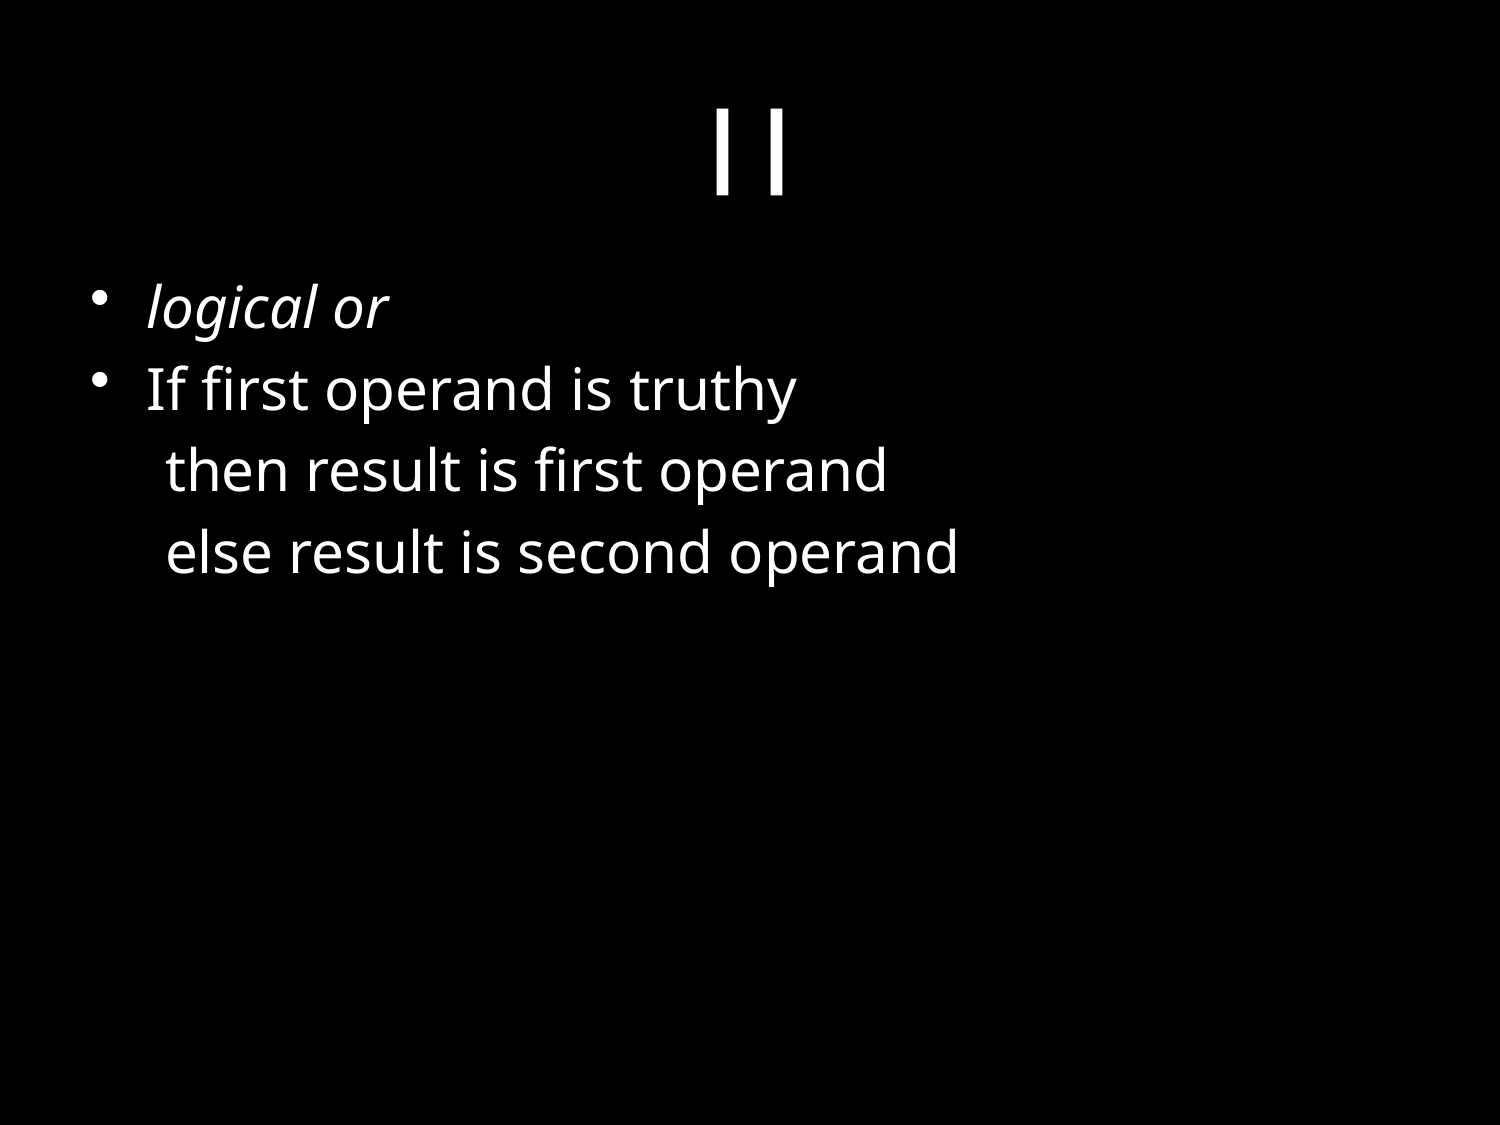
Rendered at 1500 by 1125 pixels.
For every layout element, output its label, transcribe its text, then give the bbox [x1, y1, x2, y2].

title || [74, 44, 1426, 233]
list logical or If first operand is truthy then result is first operand else result is second operand [74, 262, 1426, 1088]
